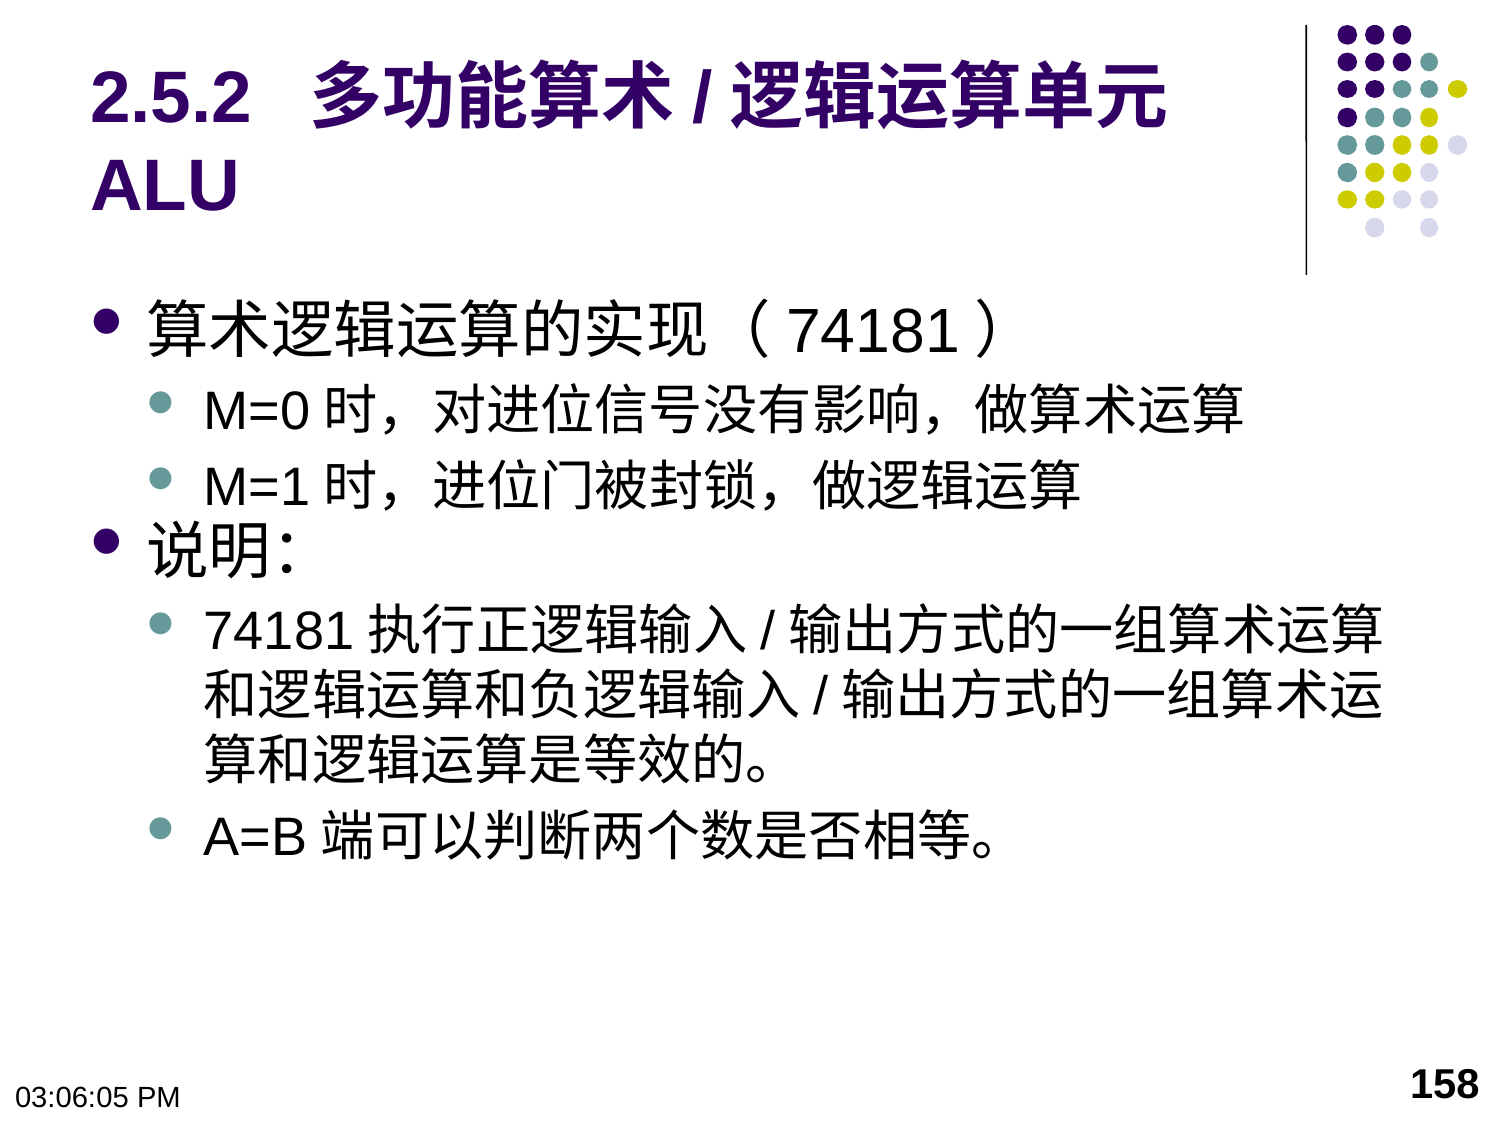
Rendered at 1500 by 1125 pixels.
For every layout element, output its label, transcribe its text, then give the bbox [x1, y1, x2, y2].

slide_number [0, 1070, 337, 1122]
title 2.5.2 多功能算术/逻辑运算单元ALU [75, 20, 1313, 233]
slide_number 158 [1144, 1048, 1496, 1125]
list 算术逻辑运算的实现（74181） M=0时，对进位信号没有影响，做算术运算 M=1时，进位门被封锁，做逻辑运算 说明： 74181执行正逻辑输入/输出方式的一组算术运算和逻辑运算和负逻辑输入/输出方式的一组算术运算和逻辑运算是等效的。 A=B端可以判断两个数是否相等。 [75, 282, 1425, 917]
